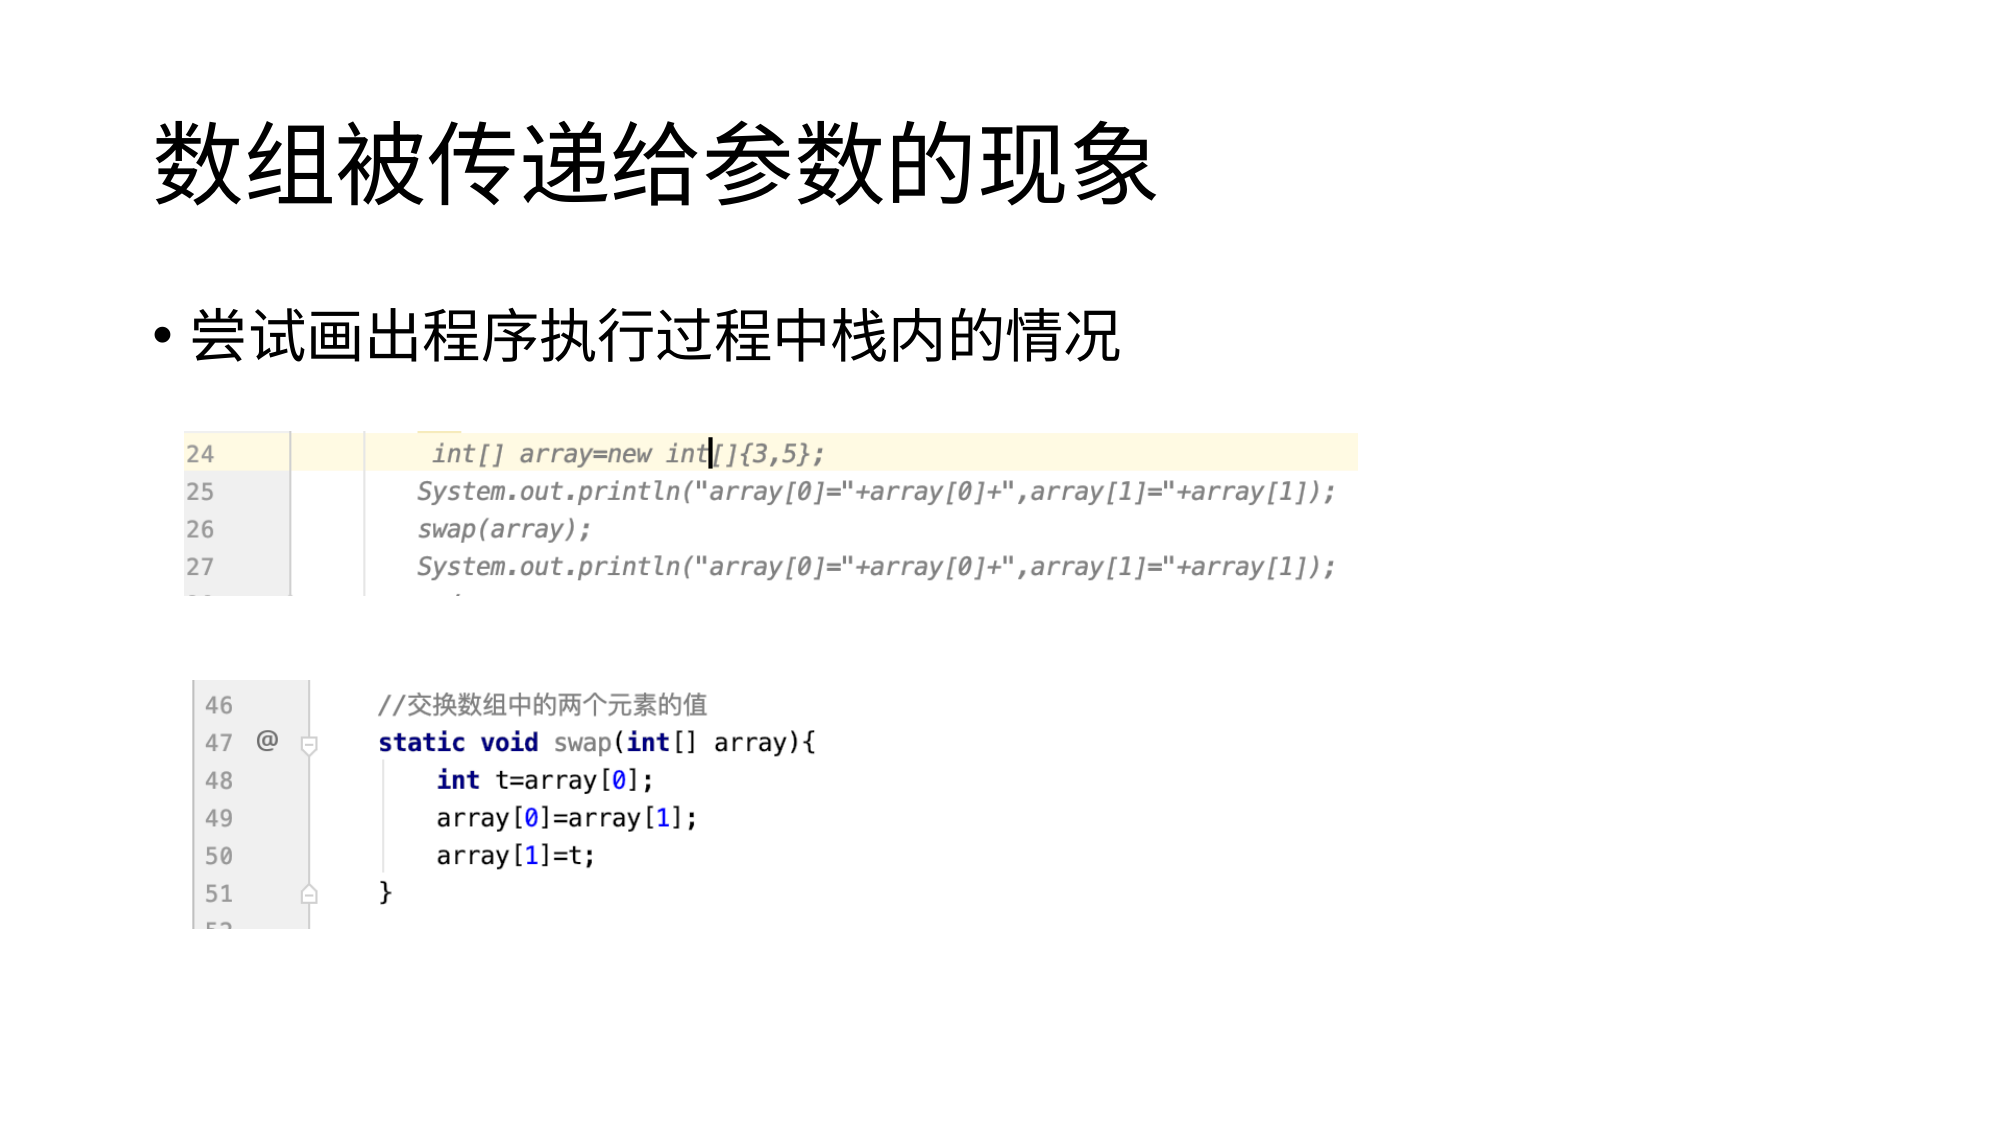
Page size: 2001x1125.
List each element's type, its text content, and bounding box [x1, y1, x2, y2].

picture [184, 431, 1358, 596]
list 尝试画出程序执行过程中栈内的情况 [137, 299, 1863, 1014]
title 数组被传递给参数的现象 [137, 59, 1863, 278]
picture [184, 680, 862, 929]
